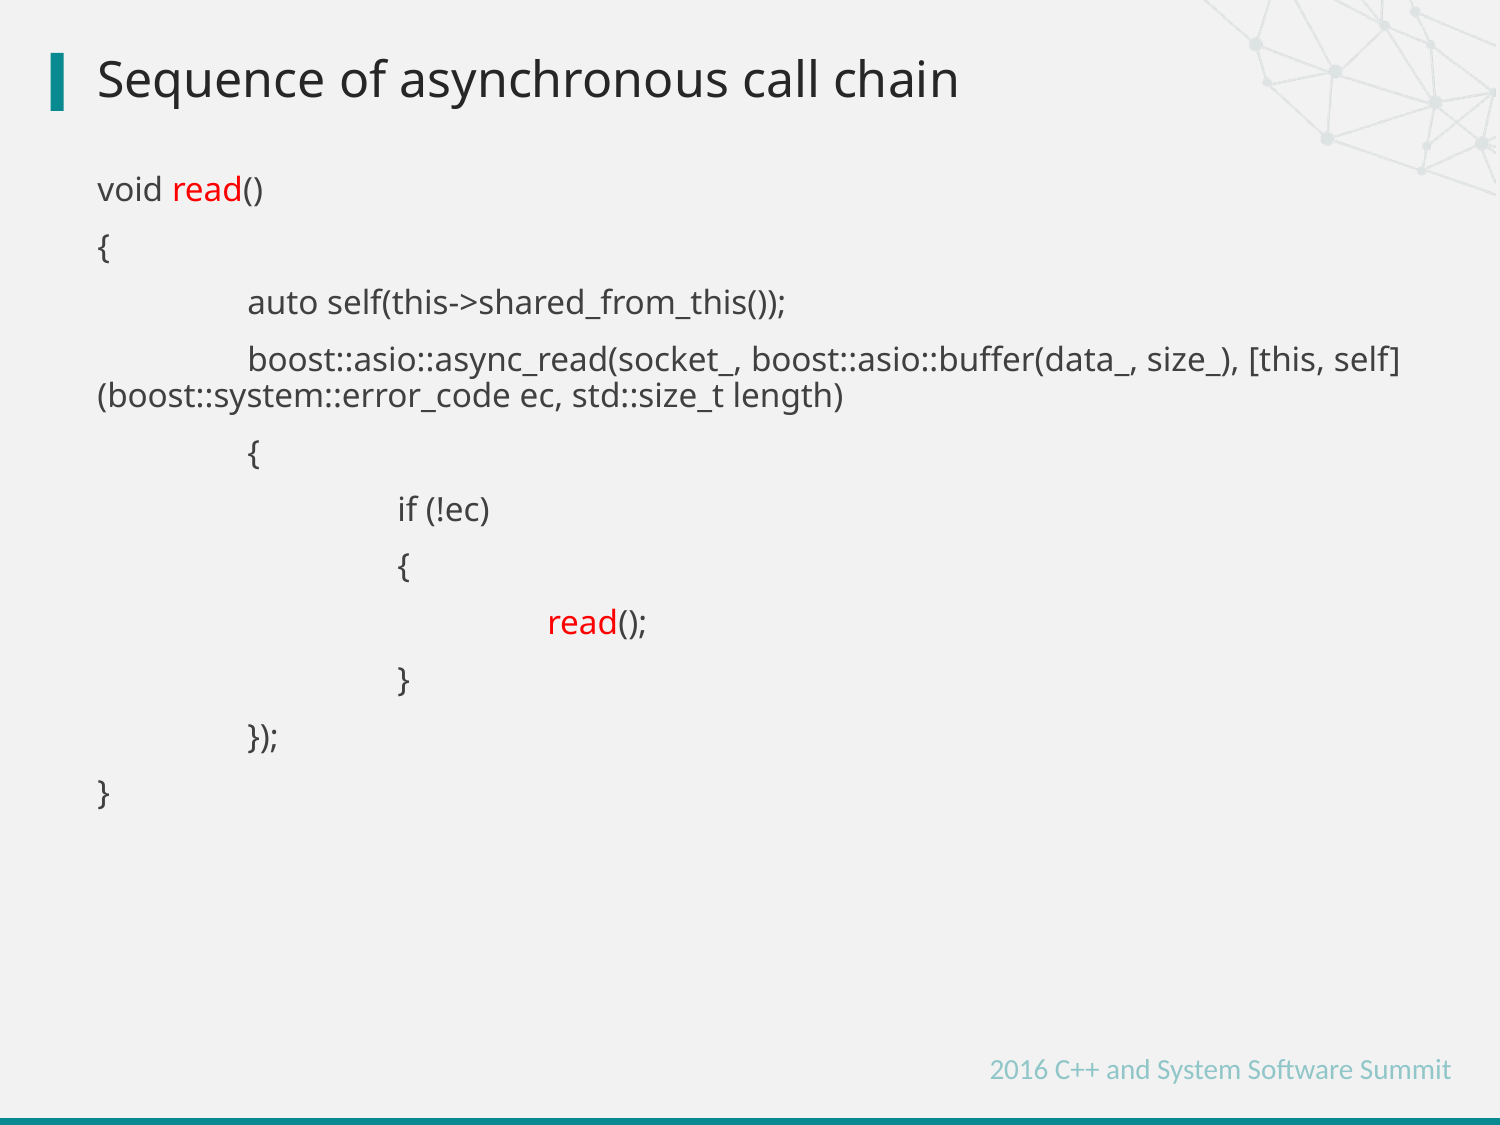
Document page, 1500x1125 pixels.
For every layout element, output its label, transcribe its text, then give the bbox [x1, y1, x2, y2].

title Sequence of asynchronous call chain [82, 46, 1185, 117]
picture [0, 1118, 1500, 1125]
list void read() { auto self(this->shared_from_this()); boost::asio::async_read(socket_, boost::asio::buffer(data_, size_), [this, self](boost::system::error_code ec, std::size_t length) { if (!ec) { read(); } }); } [82, 165, 1457, 1018]
